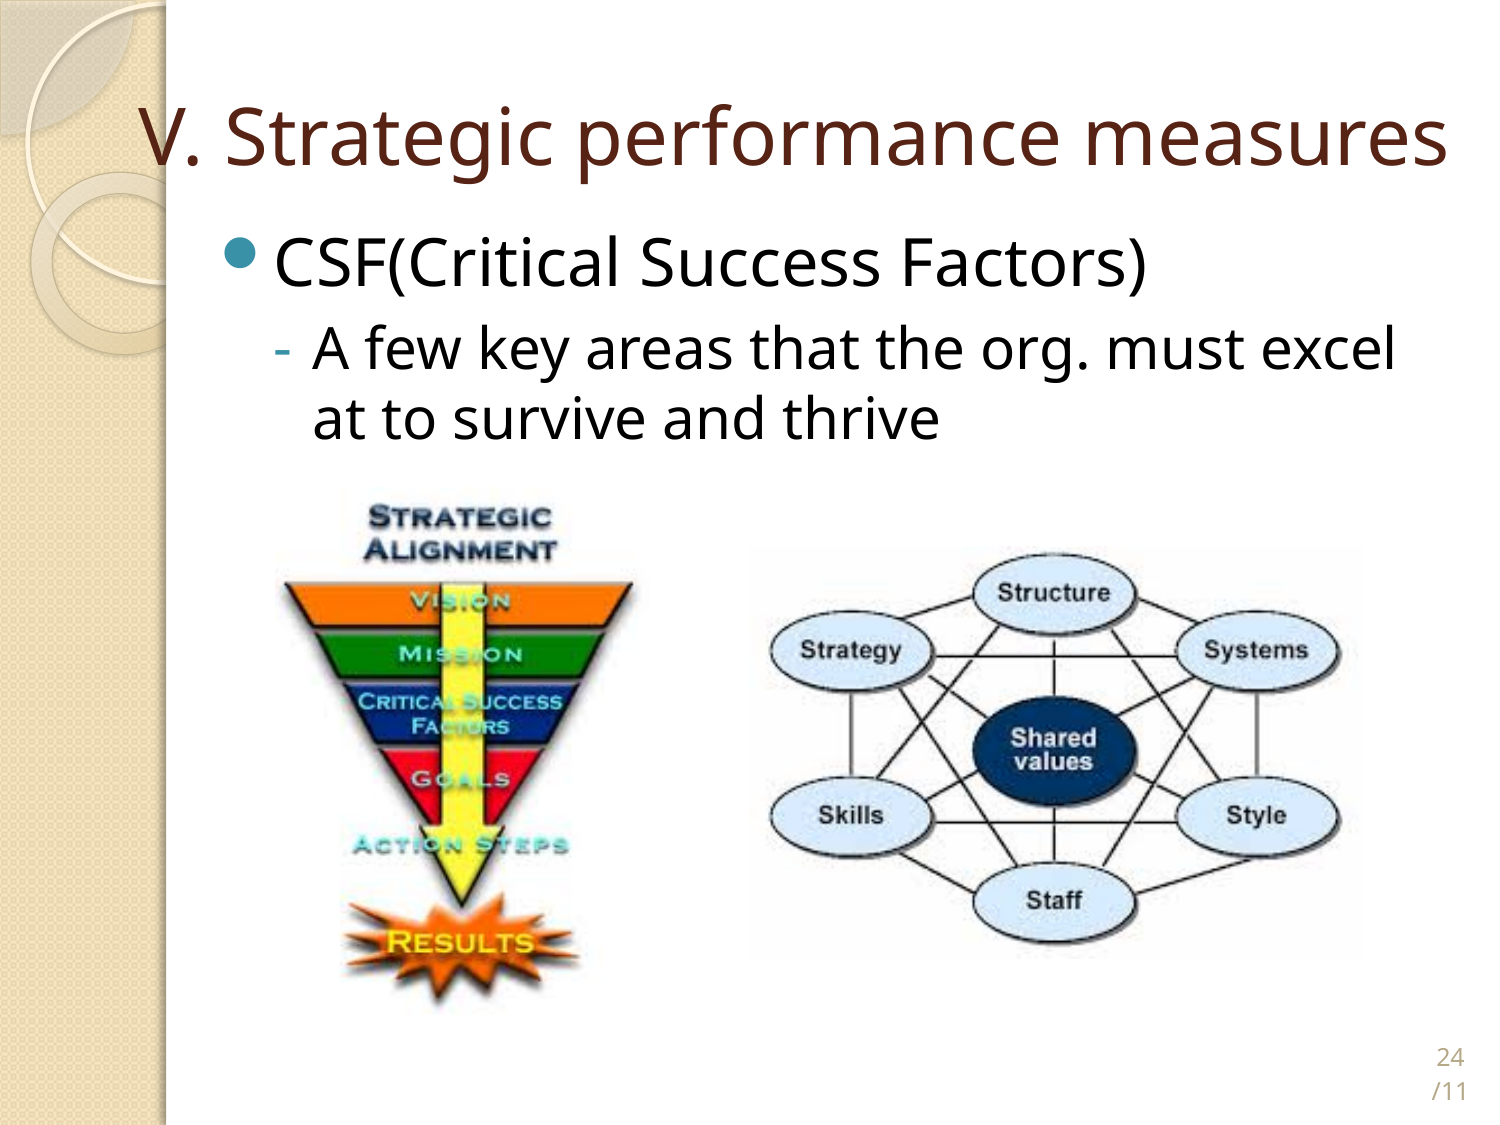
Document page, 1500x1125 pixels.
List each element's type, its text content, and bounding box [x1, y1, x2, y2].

picture [748, 546, 1363, 959]
slide_number 24/11 [1413, 1034, 1488, 1113]
picture [274, 487, 651, 1018]
title V. Strategic performance measures [123, 77, 1471, 190]
list CSF(Critical Success Factors) A few key areas that the org. must excel at to survive and thrive [192, 212, 1475, 1038]
